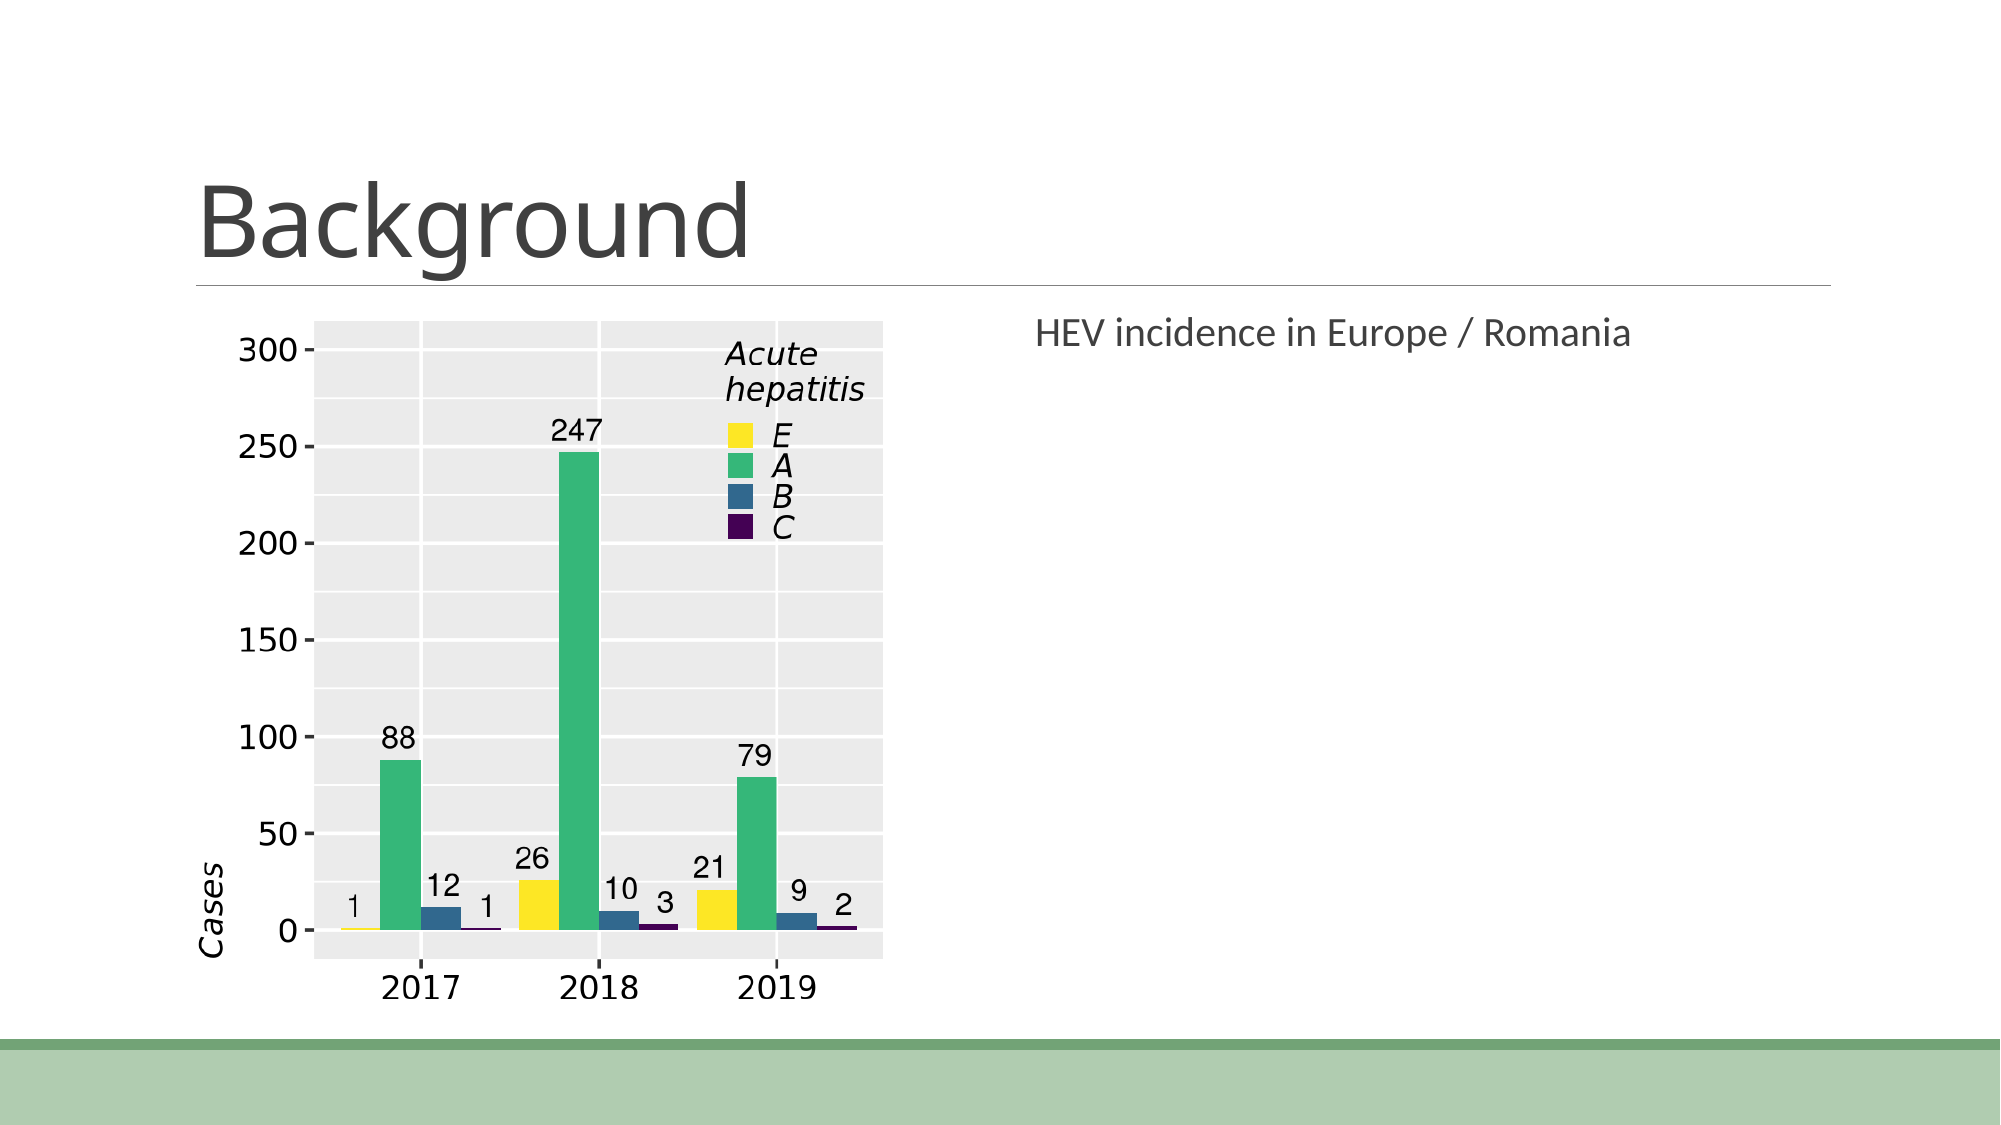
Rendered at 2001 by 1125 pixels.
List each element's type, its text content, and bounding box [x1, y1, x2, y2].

list HEV incidence in Europe / Romania [1020, 302, 1830, 963]
title Background [180, 47, 1830, 285]
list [179, 302, 901, 1024]
